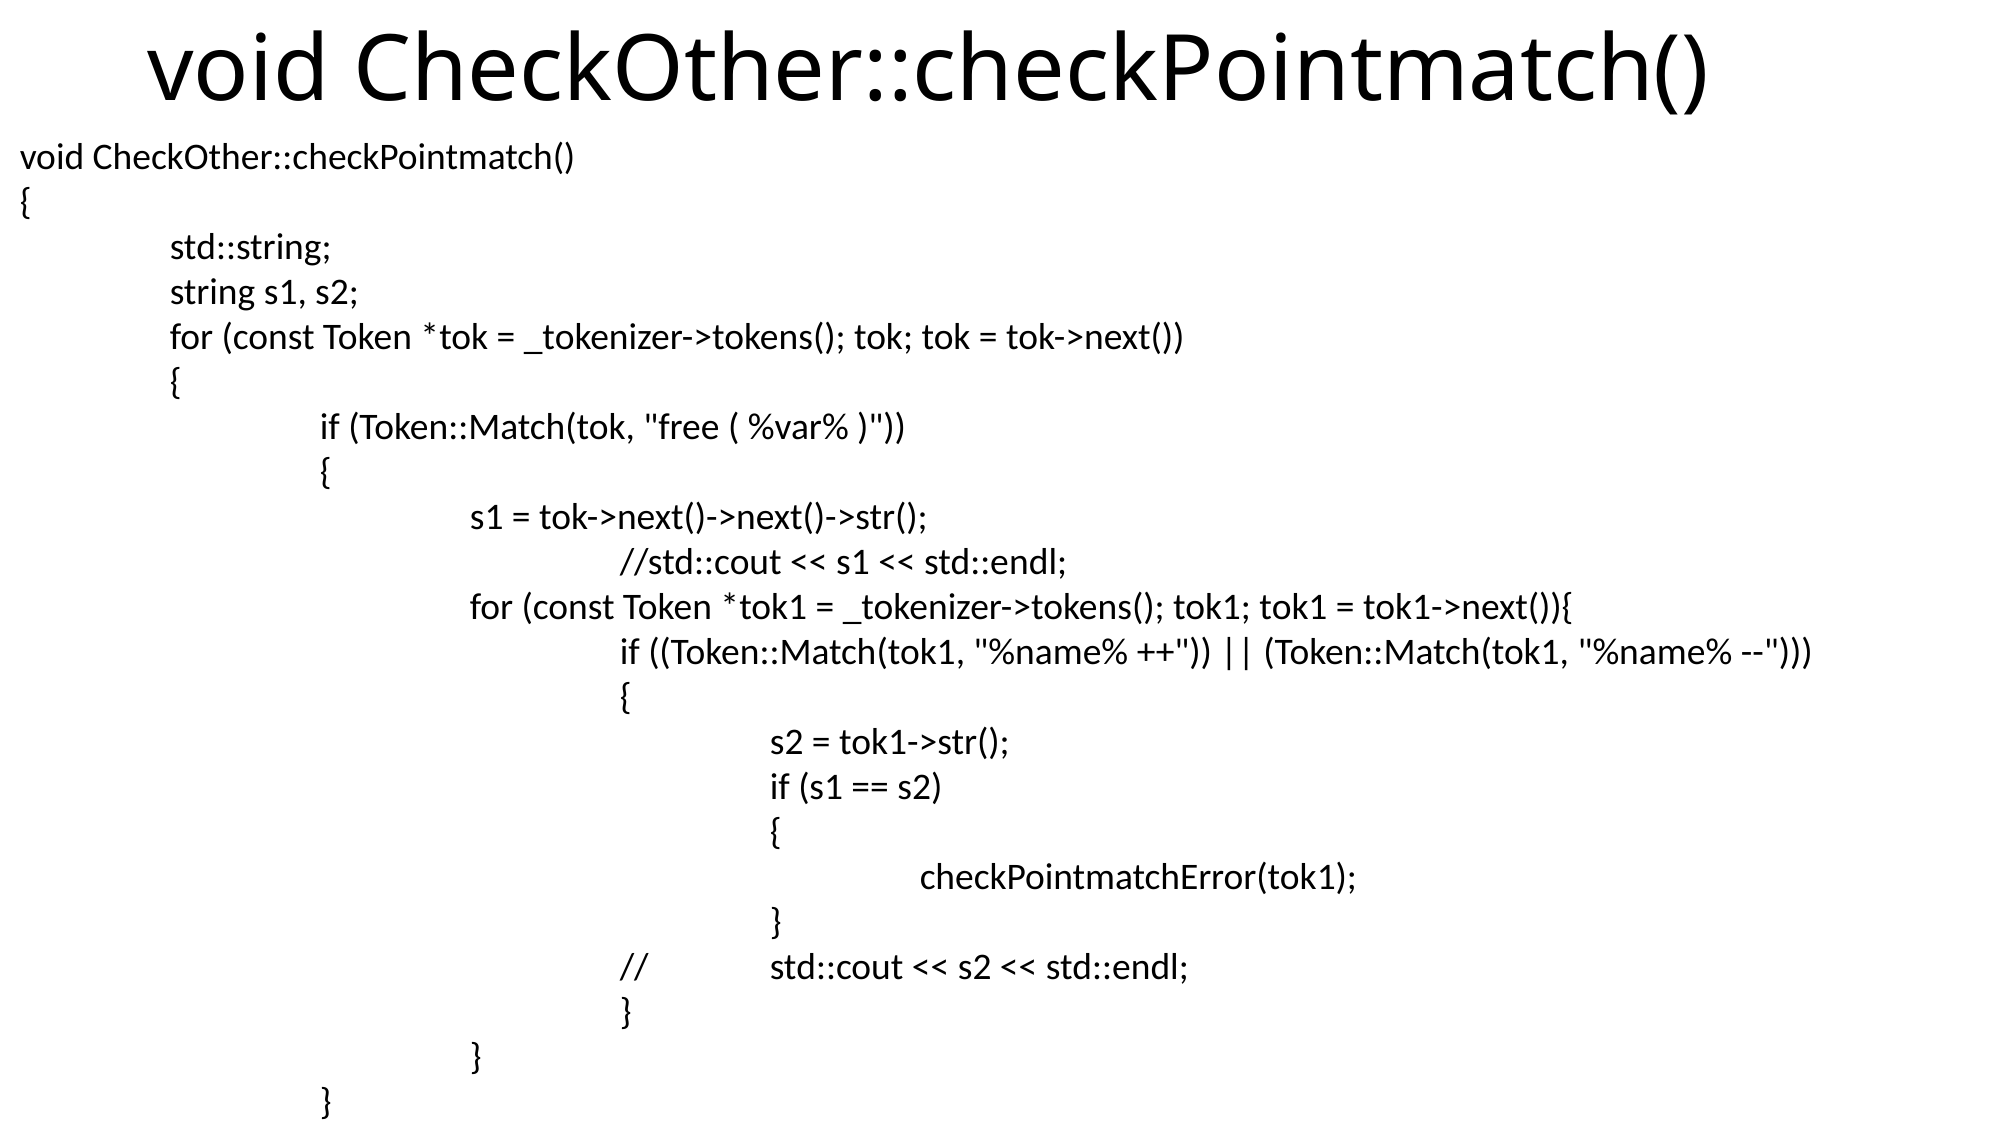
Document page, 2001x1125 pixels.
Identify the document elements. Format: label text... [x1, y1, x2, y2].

text_box void CheckOther::checkPointmatch() { std::string; string s1, s2; for (const Token *tok = _tokenizer->tokens(); tok; tok = tok->next()) { if (Token::Match(tok, "free ( %var% )")) { s1 = tok->next()->next()->str(); //std::cout << s1 << std::endl; for (const Token *tok1 = _tokenizer->tokens(); tok1; tok1 = tok1->next()){ if ((Token::Match(tok1, "%name% ++")) || (Token::Match(tok1, "%name% --"))) { s2 = tok1->str(); if (s1 == s2) { checkPointmatchError(tok1); } // std::cout << s2 << std::endl; } } } } } [5, 124, 1980, 1125]
title void CheckOther::checkPointmatch() [132, 0, 1858, 124]
